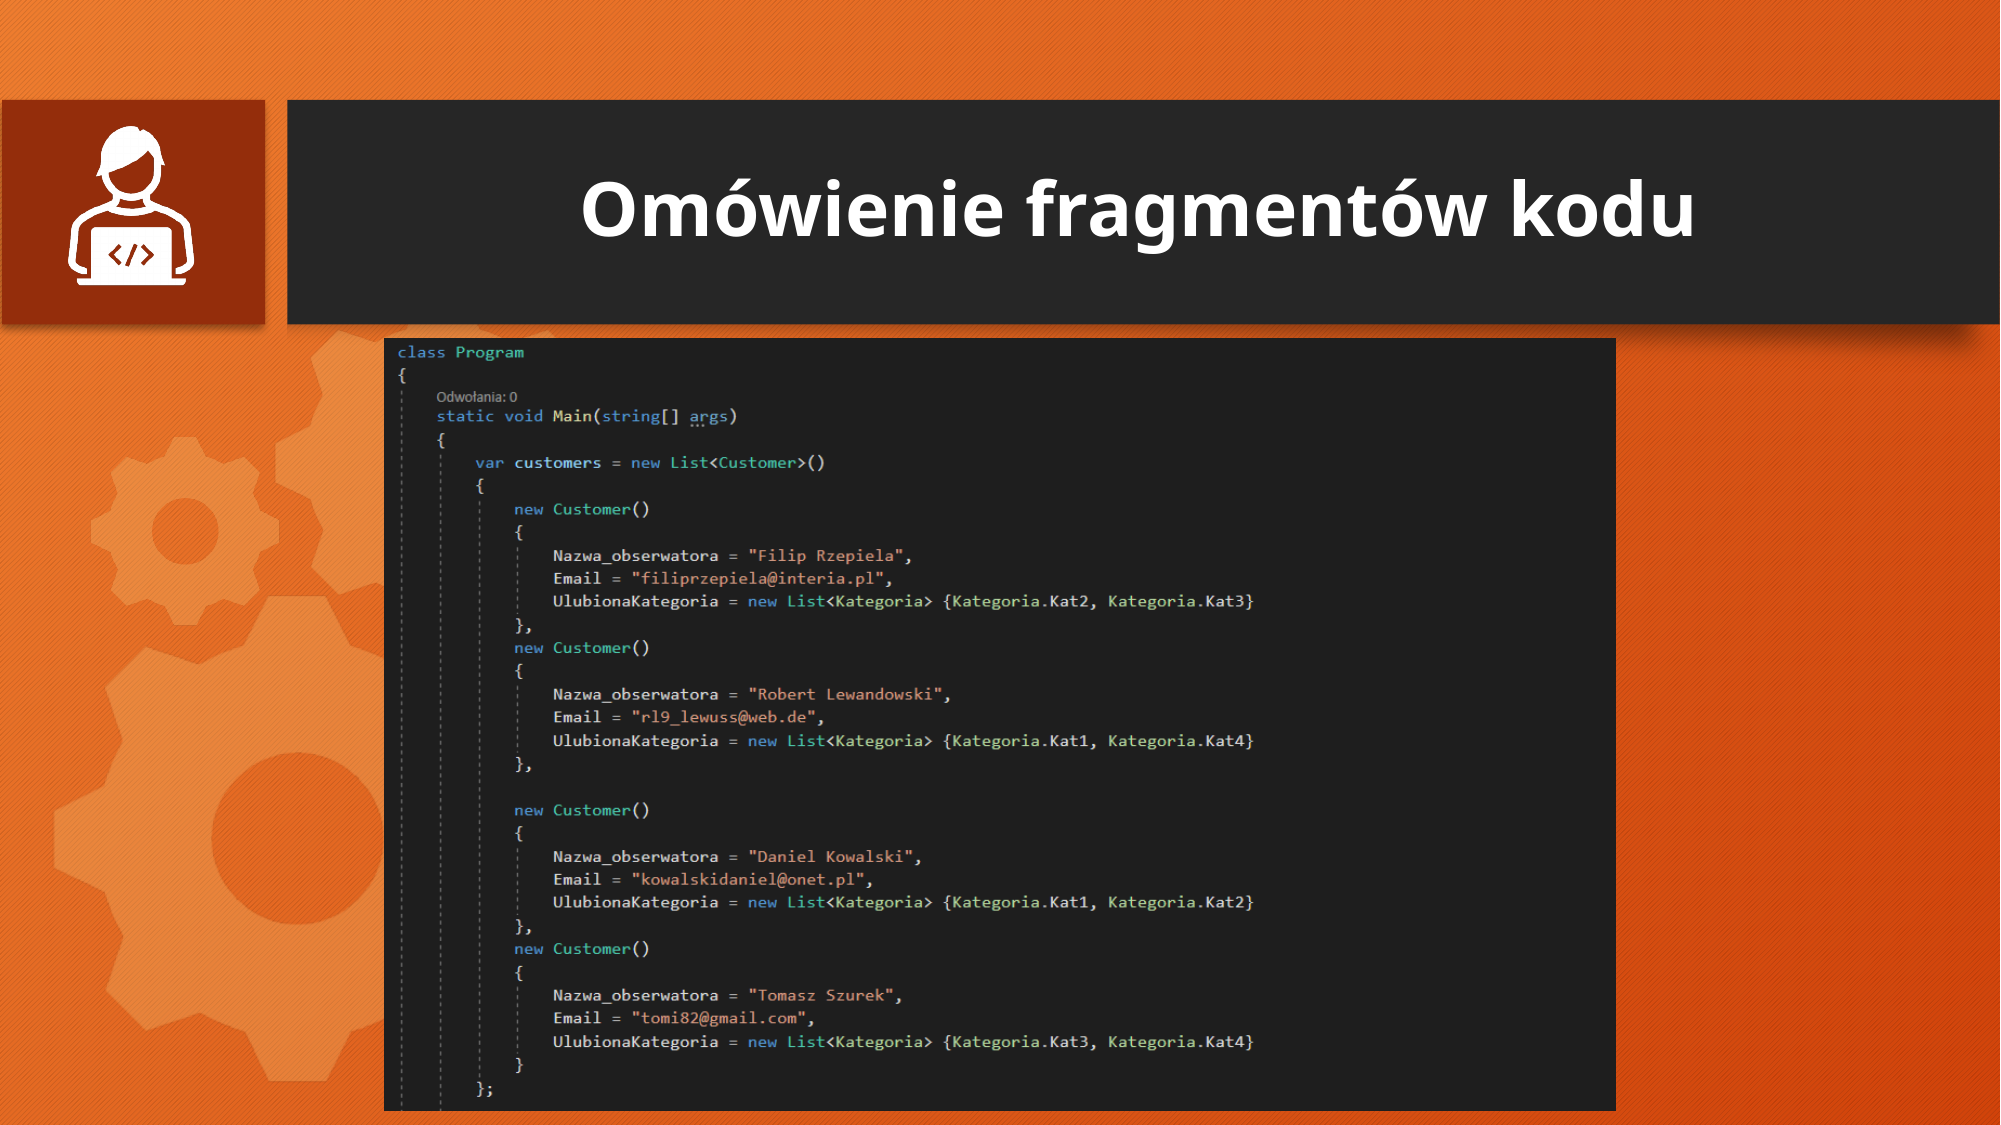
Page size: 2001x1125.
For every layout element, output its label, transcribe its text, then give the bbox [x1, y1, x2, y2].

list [384, 338, 1616, 1112]
picture [41, 109, 222, 289]
title Omówienie fragmentów kodu [350, 123, 1928, 301]
picture [11, 226, 2000, 1097]
